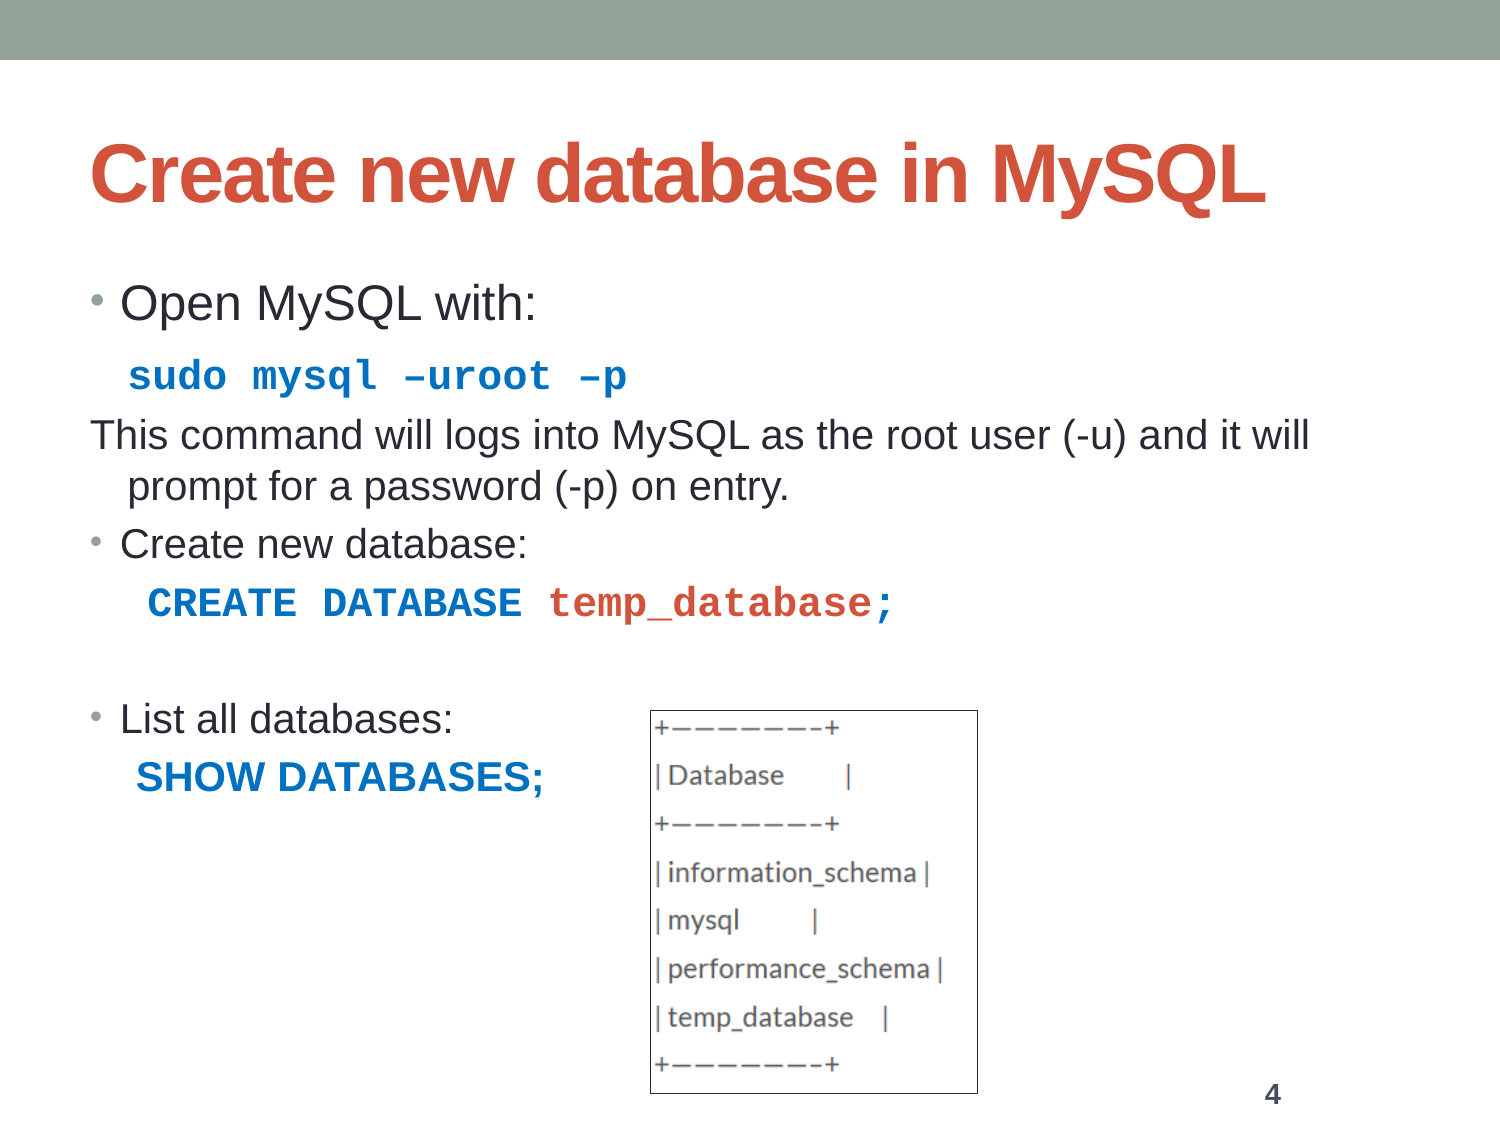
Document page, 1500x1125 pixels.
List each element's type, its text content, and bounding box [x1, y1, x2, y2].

slide_number 4 [1250, 1066, 1425, 1121]
picture [649, 710, 979, 1094]
title Create new database in MySQL [75, 87, 1425, 250]
list Open MySQL with: sudo mysql –uroot –p This command will logs into MySQL as the root user (-u) and it will prompt for a password (-p) on entry. Create new database: CREATE DATABASE temp_database; List all databases: SHOW DATABASES; [75, 262, 1425, 1063]
